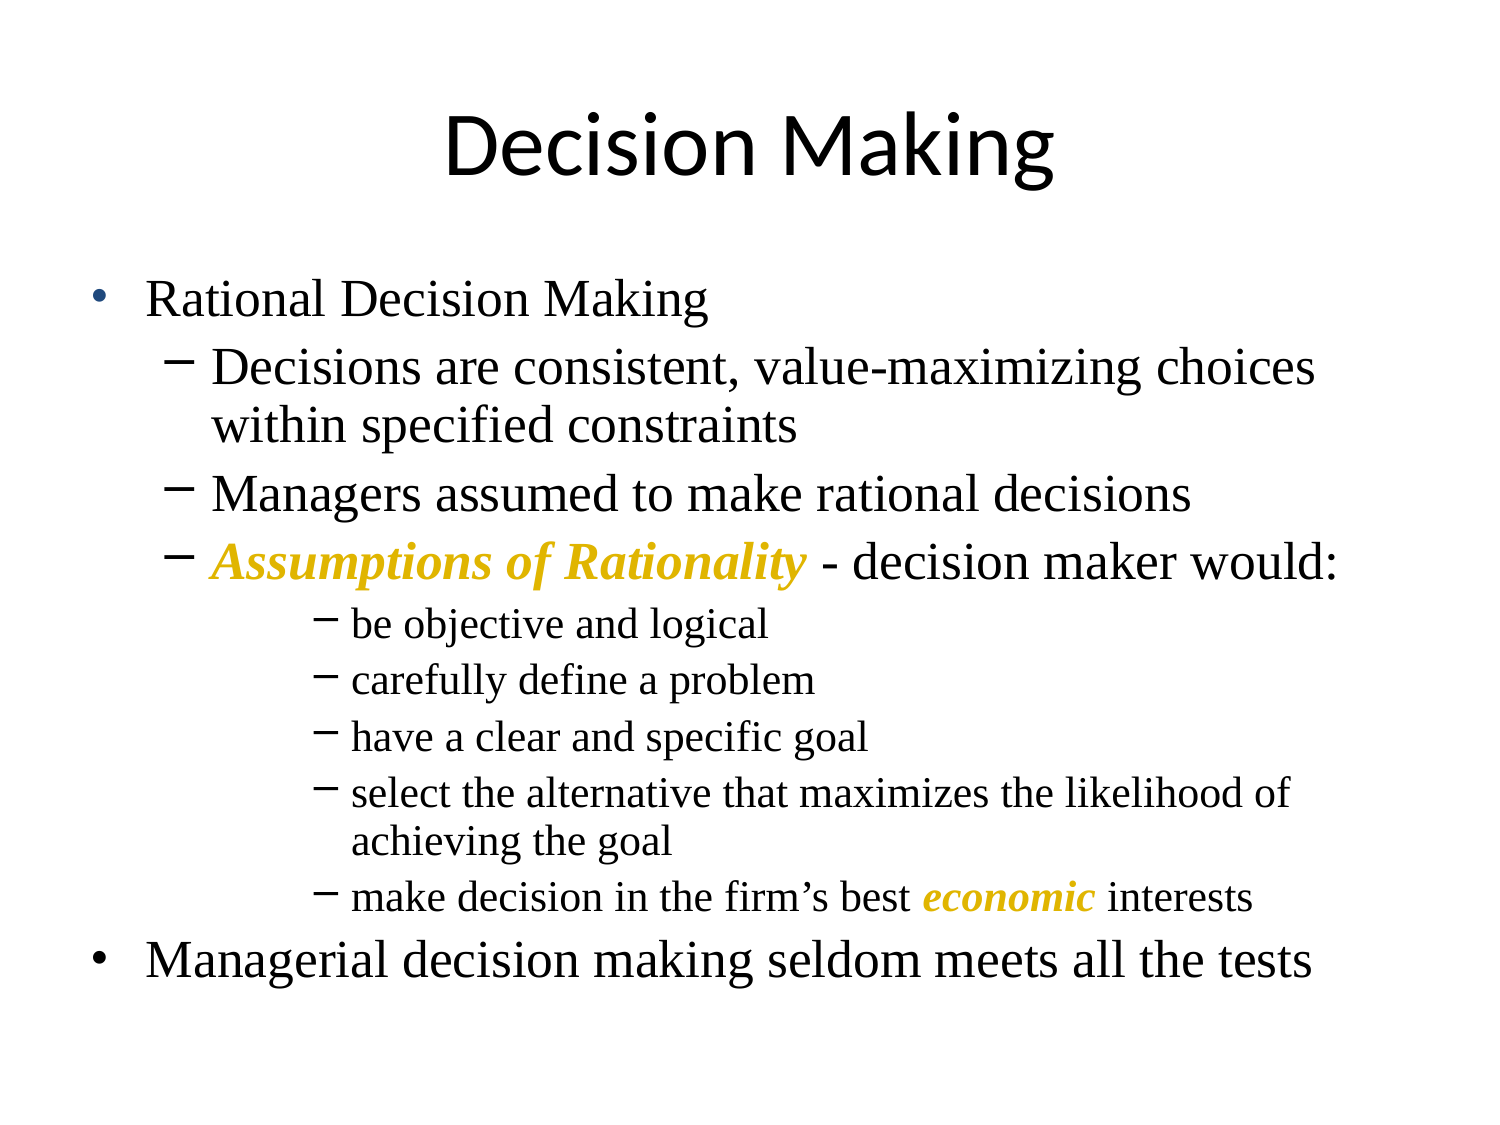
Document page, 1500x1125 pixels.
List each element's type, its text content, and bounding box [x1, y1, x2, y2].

list Rational Decision Making Decisions are consistent, value-maximizing choices within specified constraints Managers assumed to make rational decisions Assumptions of Rationality - decision maker would: be objective and logical carefully define a problem have a clear and specific goal select the alternative that maximizes the likelihood of achieving the goal make decision in the firm’s best economic interests Managerial decision making seldom meets all the tests [75, 262, 1425, 1005]
title Decision Making [75, 45, 1425, 233]
